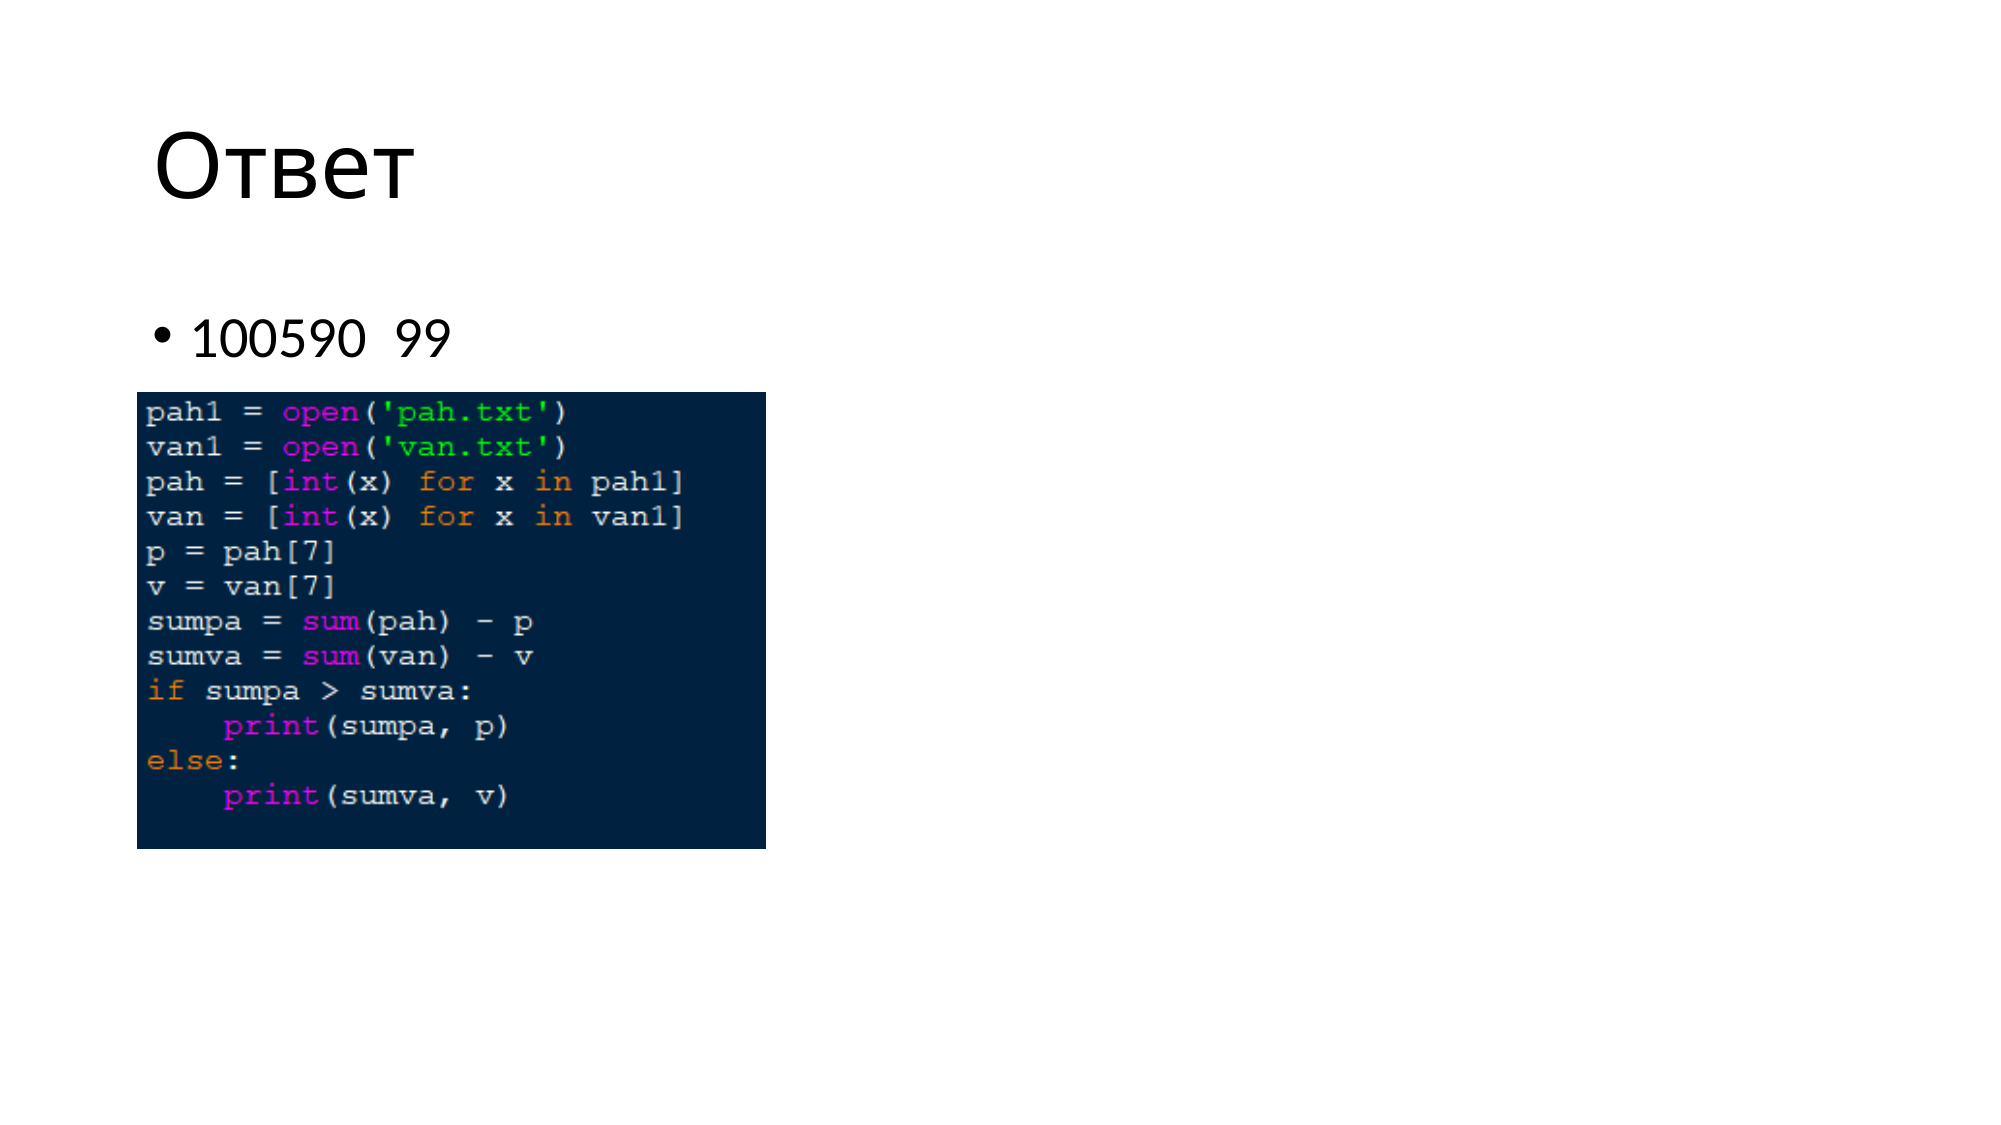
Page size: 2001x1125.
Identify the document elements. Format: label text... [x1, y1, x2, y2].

title Ответ [137, 59, 1863, 278]
picture [137, 392, 766, 849]
list 100590 99 [137, 299, 1863, 1014]
